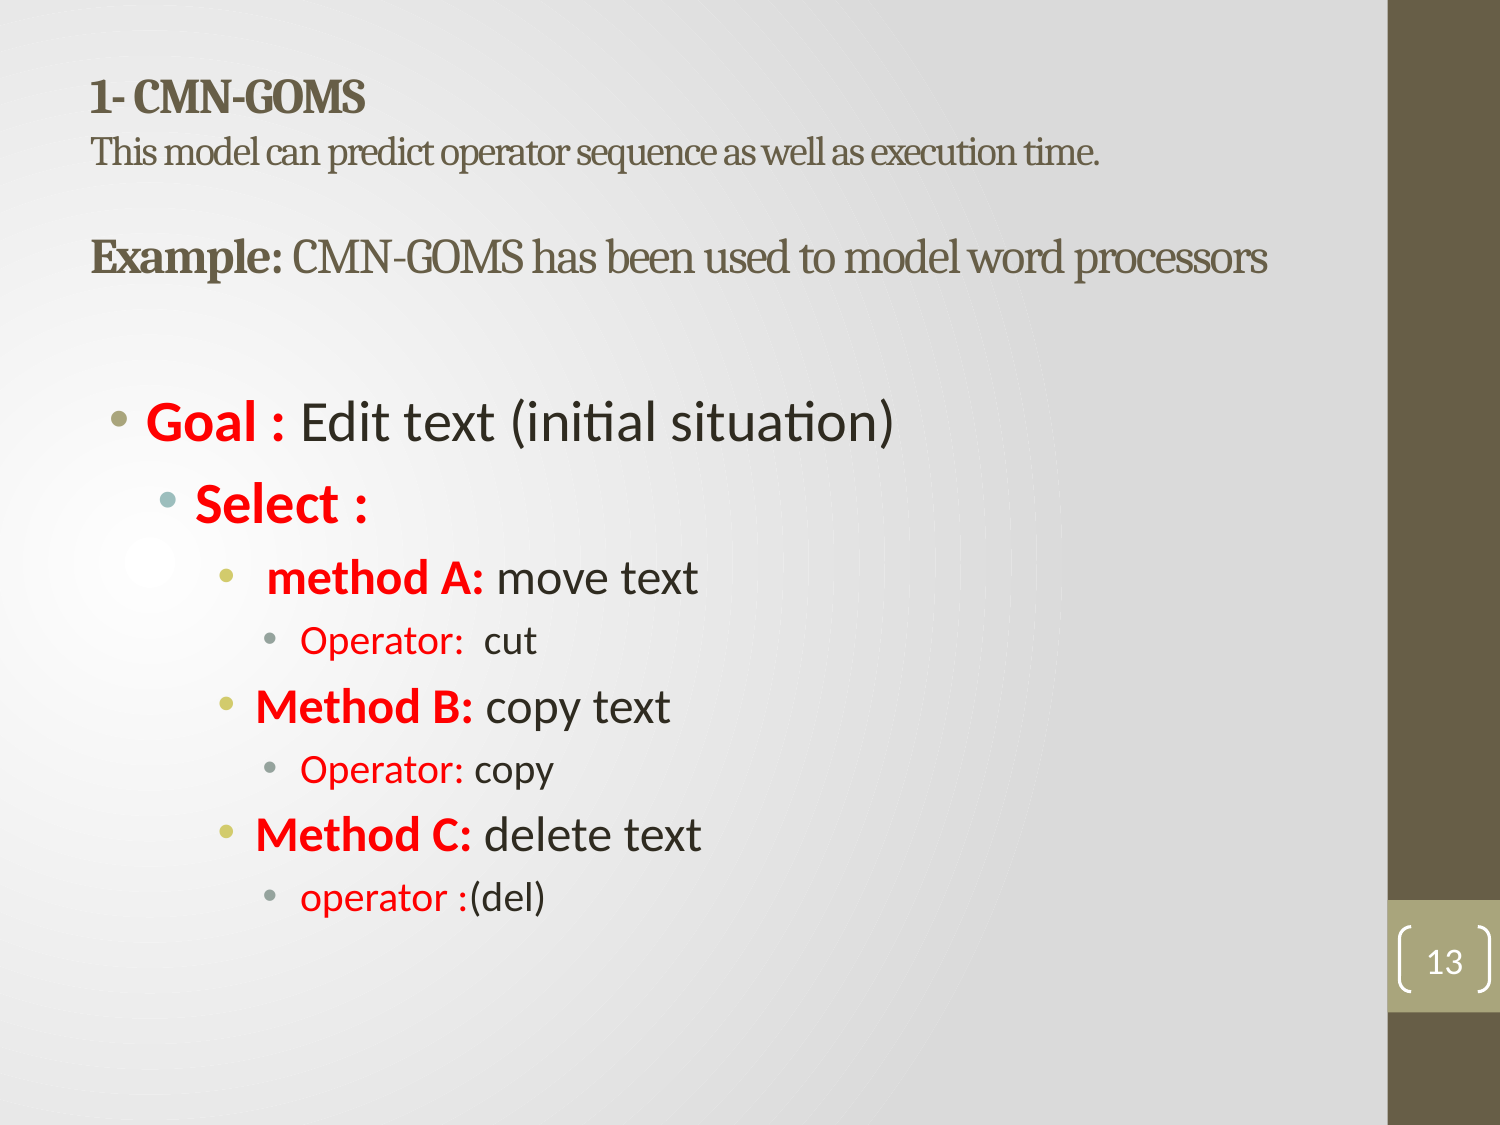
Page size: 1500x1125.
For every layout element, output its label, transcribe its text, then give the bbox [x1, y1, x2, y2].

slide_number 13 [1397, 925, 1492, 994]
title 1- CMN-GOMS This model can predict operator sequence as well as execution time. Example: CMN-GOMS has been used to model word processors [75, 45, 1325, 302]
list Goal : Edit text (initial situation) Select : method A: move text Operator: cut Method B: copy text Operator: copy Method C: delete text operator :(del) [75, 375, 1325, 1052]
